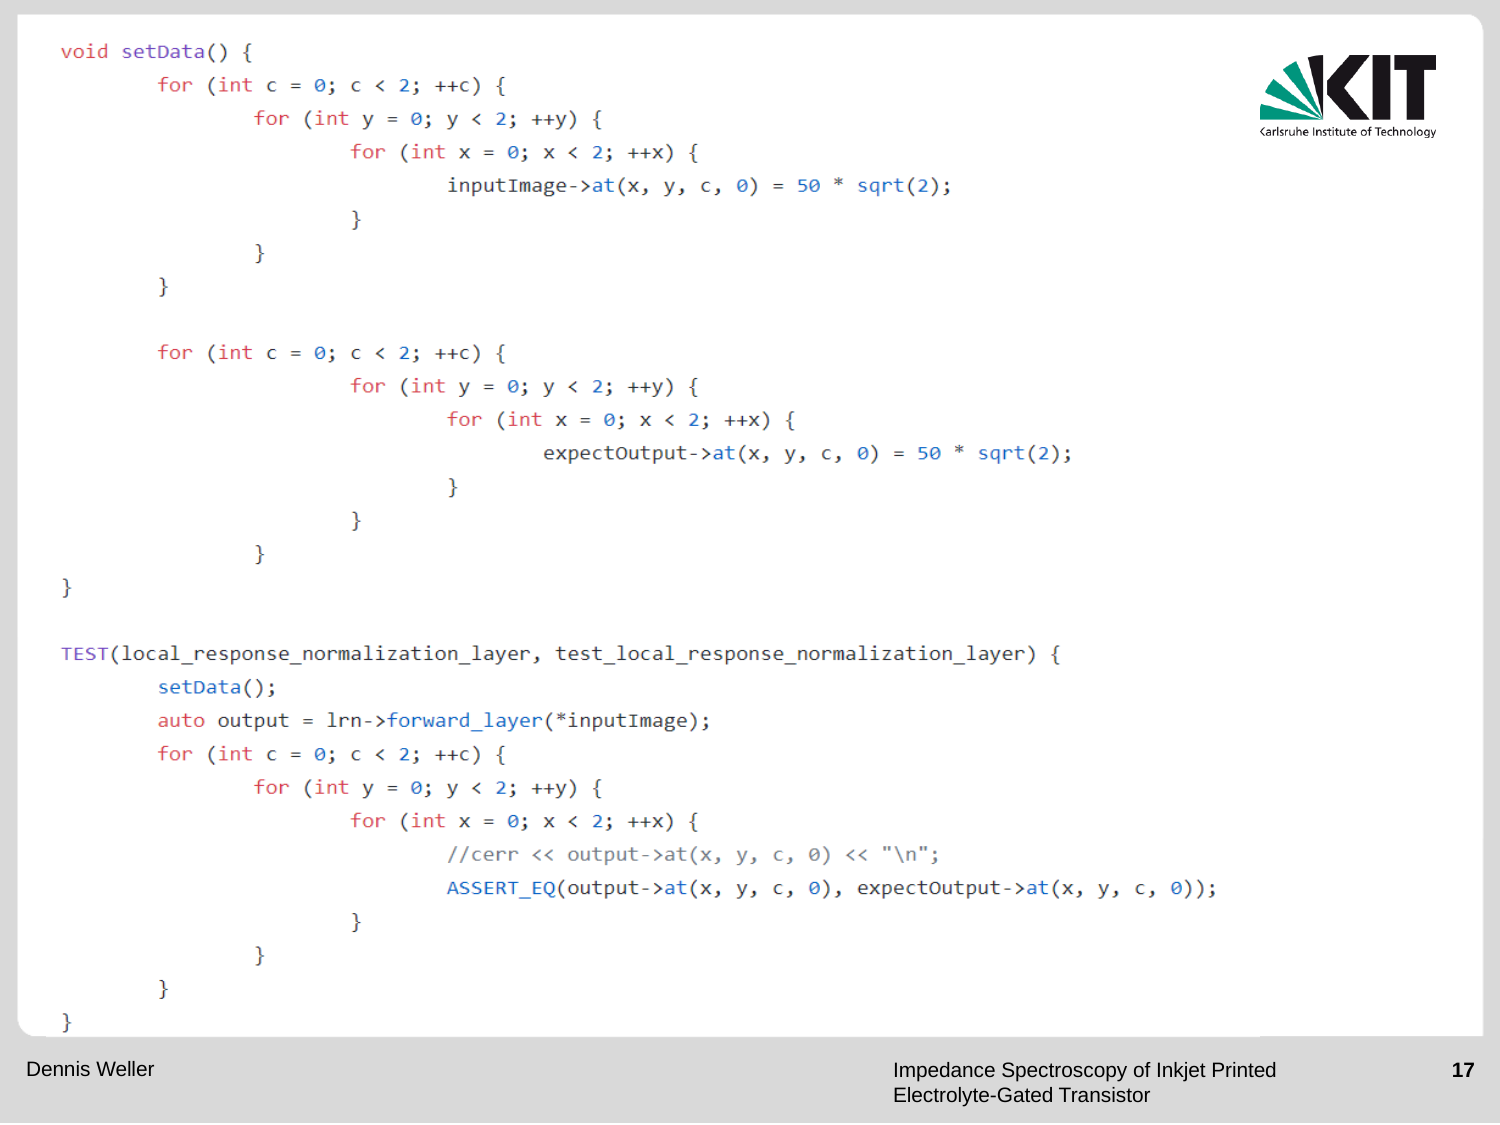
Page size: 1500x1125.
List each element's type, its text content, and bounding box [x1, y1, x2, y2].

footer Dennis Weller [25, 1055, 845, 1116]
slide_number Impedance Spectroscopy of Inkjet Printed Electrolyte-Gated Transistor [893, 1057, 1380, 1117]
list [45, 38, 1260, 1038]
picture [0, 0, 1500, 1123]
slide_number 17 [1423, 1057, 1475, 1117]
